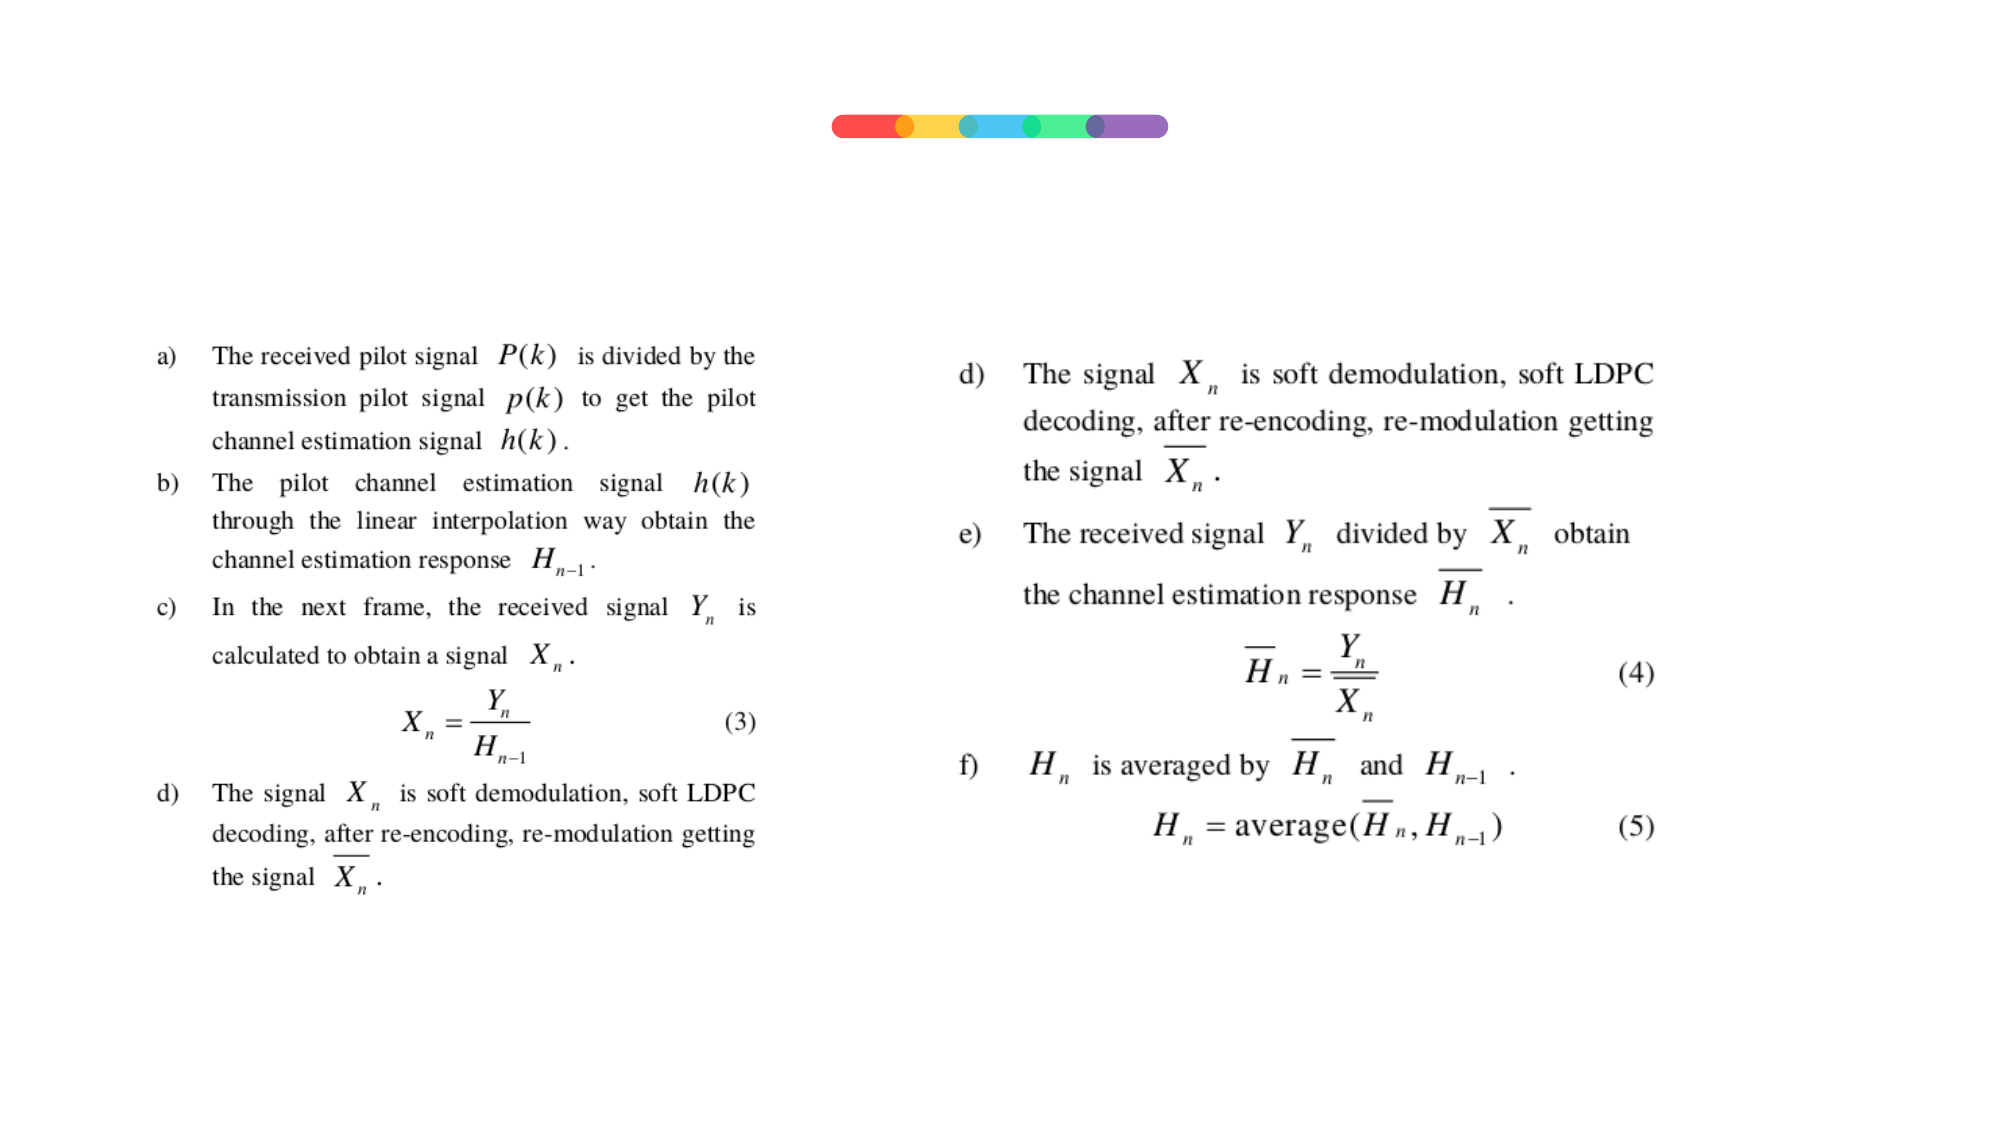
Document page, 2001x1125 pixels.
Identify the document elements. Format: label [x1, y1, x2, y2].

picture [153, 336, 768, 901]
text_box [958, 114, 1032, 139]
text_box [895, 114, 968, 139]
picture [950, 354, 1678, 875]
text_box [831, 114, 905, 139]
text_box [1085, 114, 1169, 139]
text_box [1022, 114, 1095, 139]
